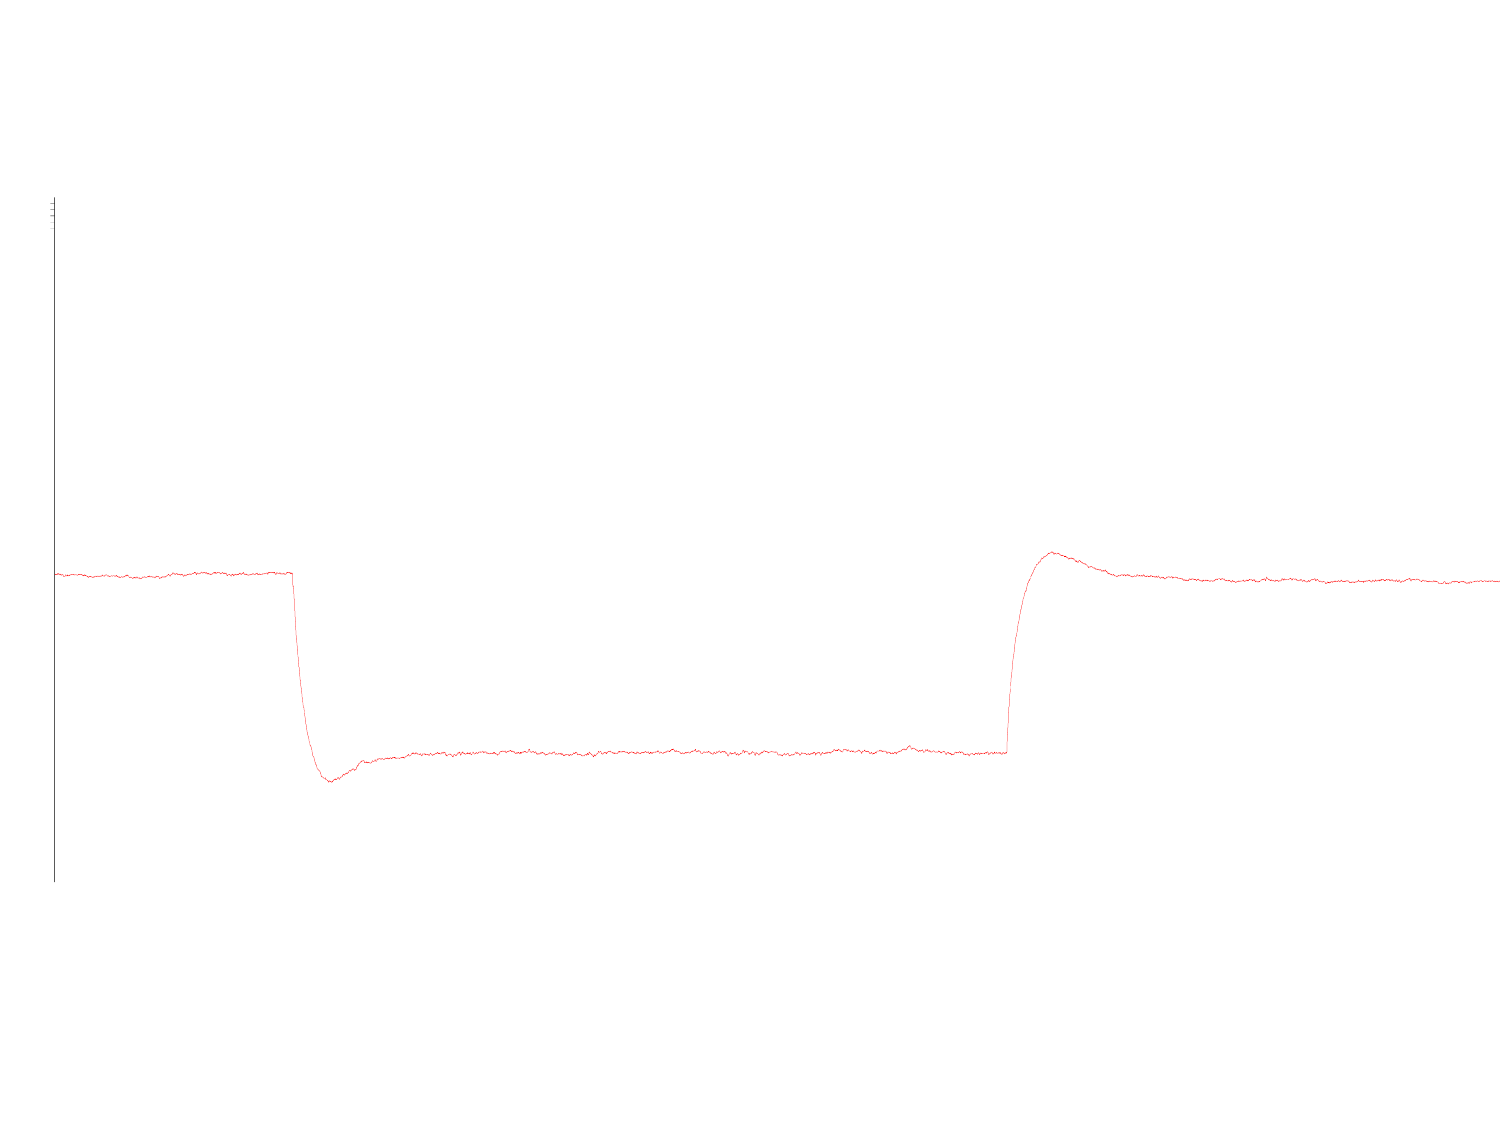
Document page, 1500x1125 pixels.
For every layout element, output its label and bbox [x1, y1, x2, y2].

text_box [1029, 551, 1500, 585]
text_box [55, 571, 1029, 783]
